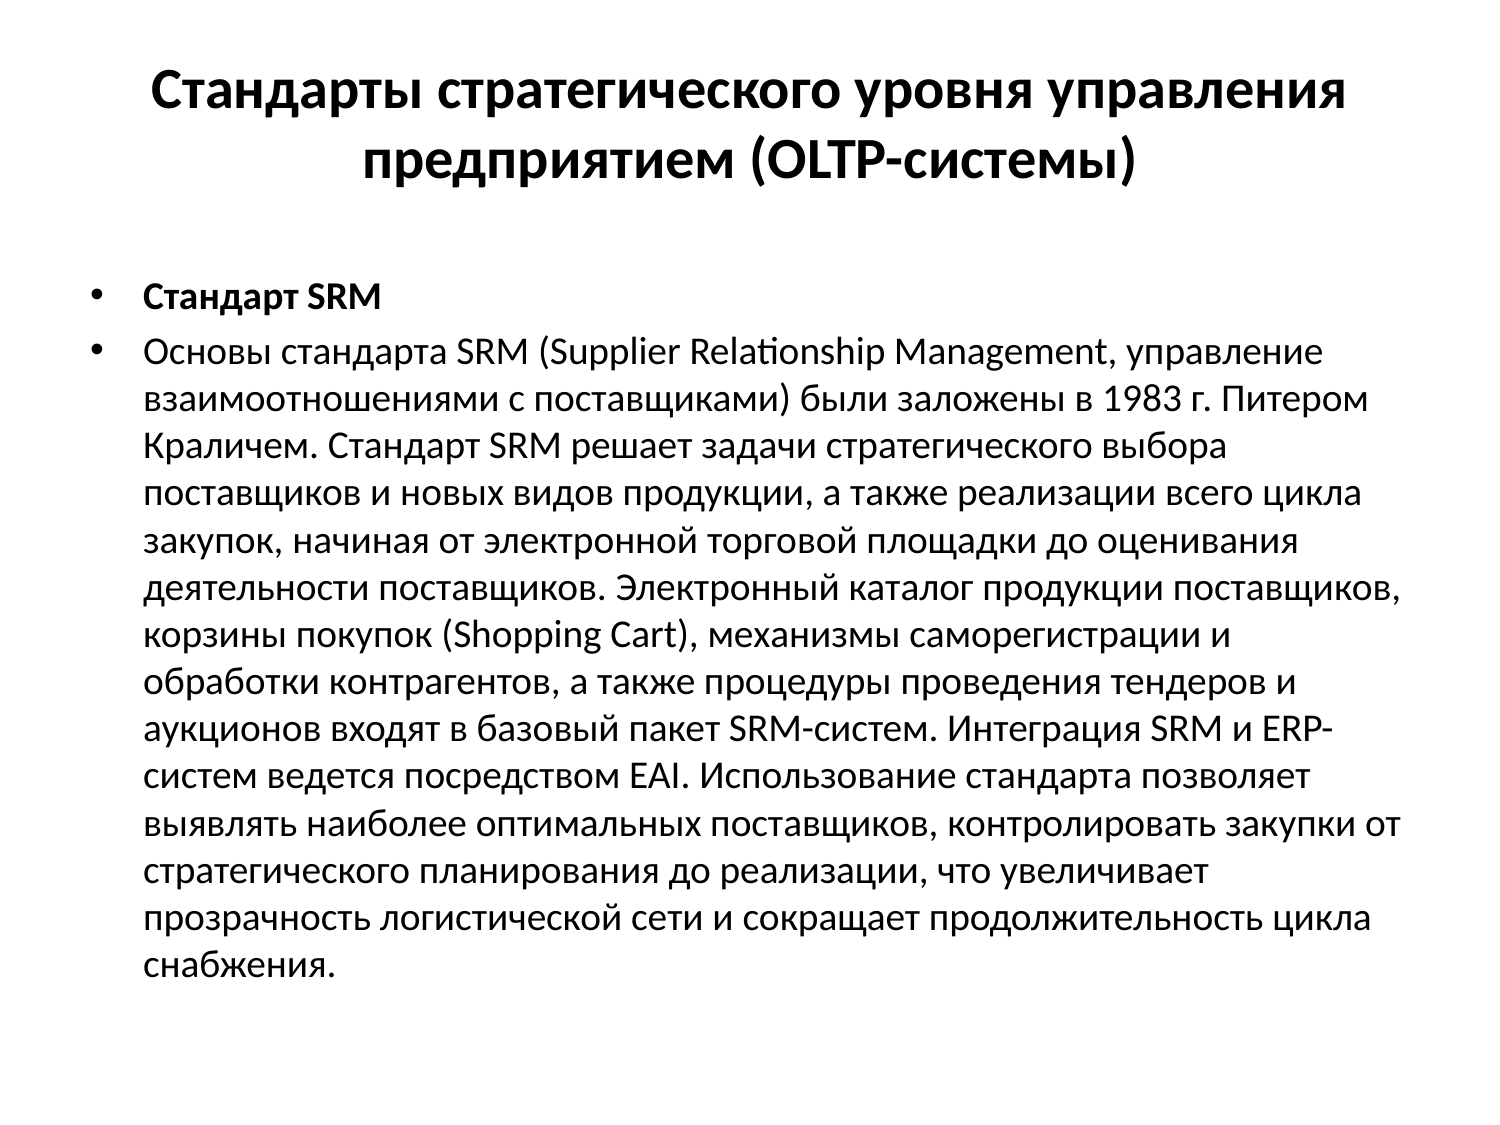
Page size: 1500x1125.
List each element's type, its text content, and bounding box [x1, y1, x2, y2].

title Стандарты стратегического уровня управления предприятием (OLTP-системы) [75, 45, 1425, 197]
list Стандарт SRM Основы стандарта SRM (Supplier Relationship Management, управление взаимоотношениями с поставщиками) были заложены в 1983 г. Питером Краличем. Стандарт SRM решает задачи стратегического выбора поставщиков и новых видов продукции, а также реализации всего цикла закупок, начиная от электронной торговой площадки до оценивания деятельности поставщиков. Электронный каталог продукции поставщиков, корзины покупок (Shopping Cart), механизмы саморегистрации и обработки контрагентов, а также процедуры проведения тендеров и аукционов входят в базовый пакет SRM-систем. Интеграция SRM и ERP-систем ведется посредством EAI. Использование стандарта позволяет выявлять наиболее оптимальных поставщиков, контролировать закупки от стратегического планирования до реализации, что увеличивает прозрачность логистической сети и сокращает продолжительность цикла снабжения. [75, 262, 1425, 1005]
